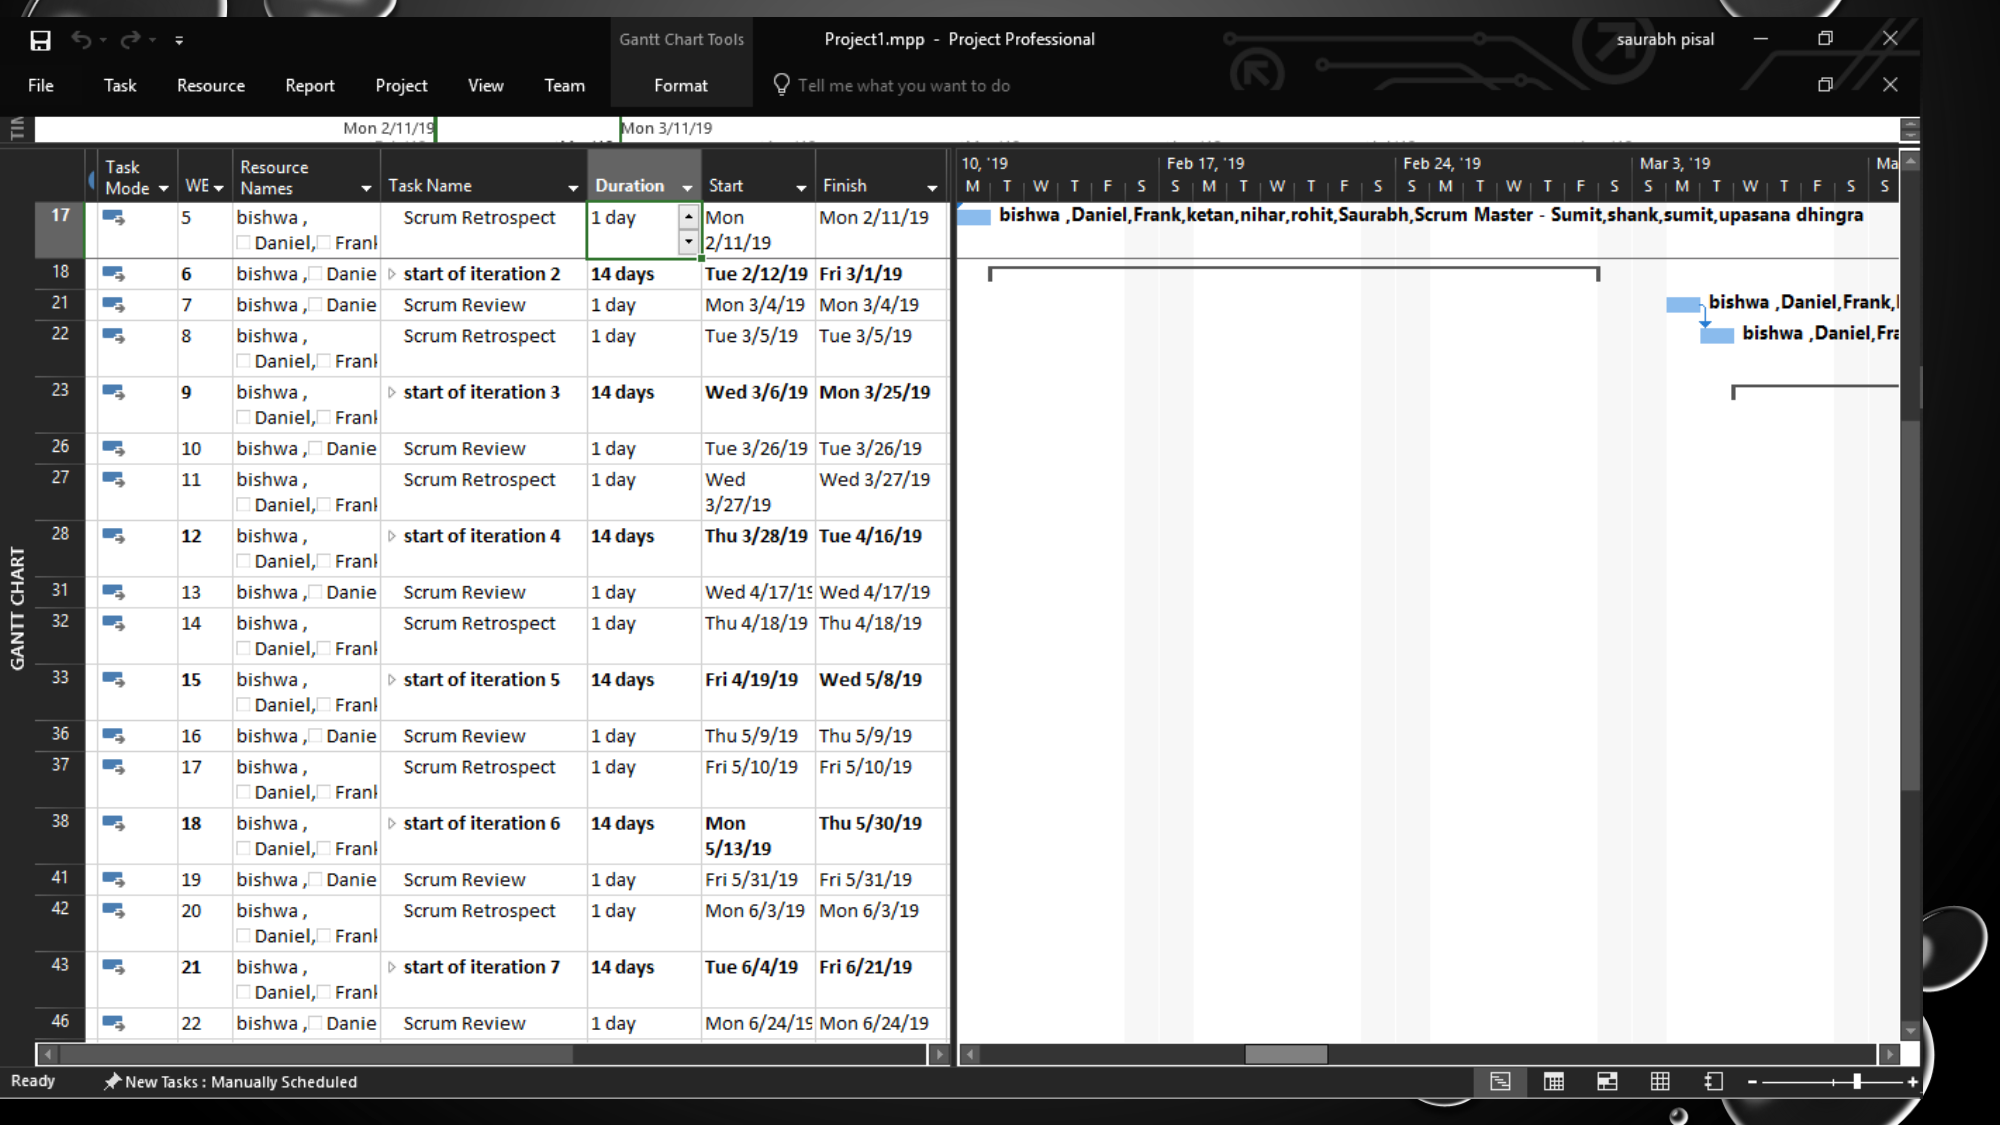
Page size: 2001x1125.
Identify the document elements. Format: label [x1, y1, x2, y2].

list [0, 17, 1923, 1099]
picture [0, 0, 2000, 1125]
